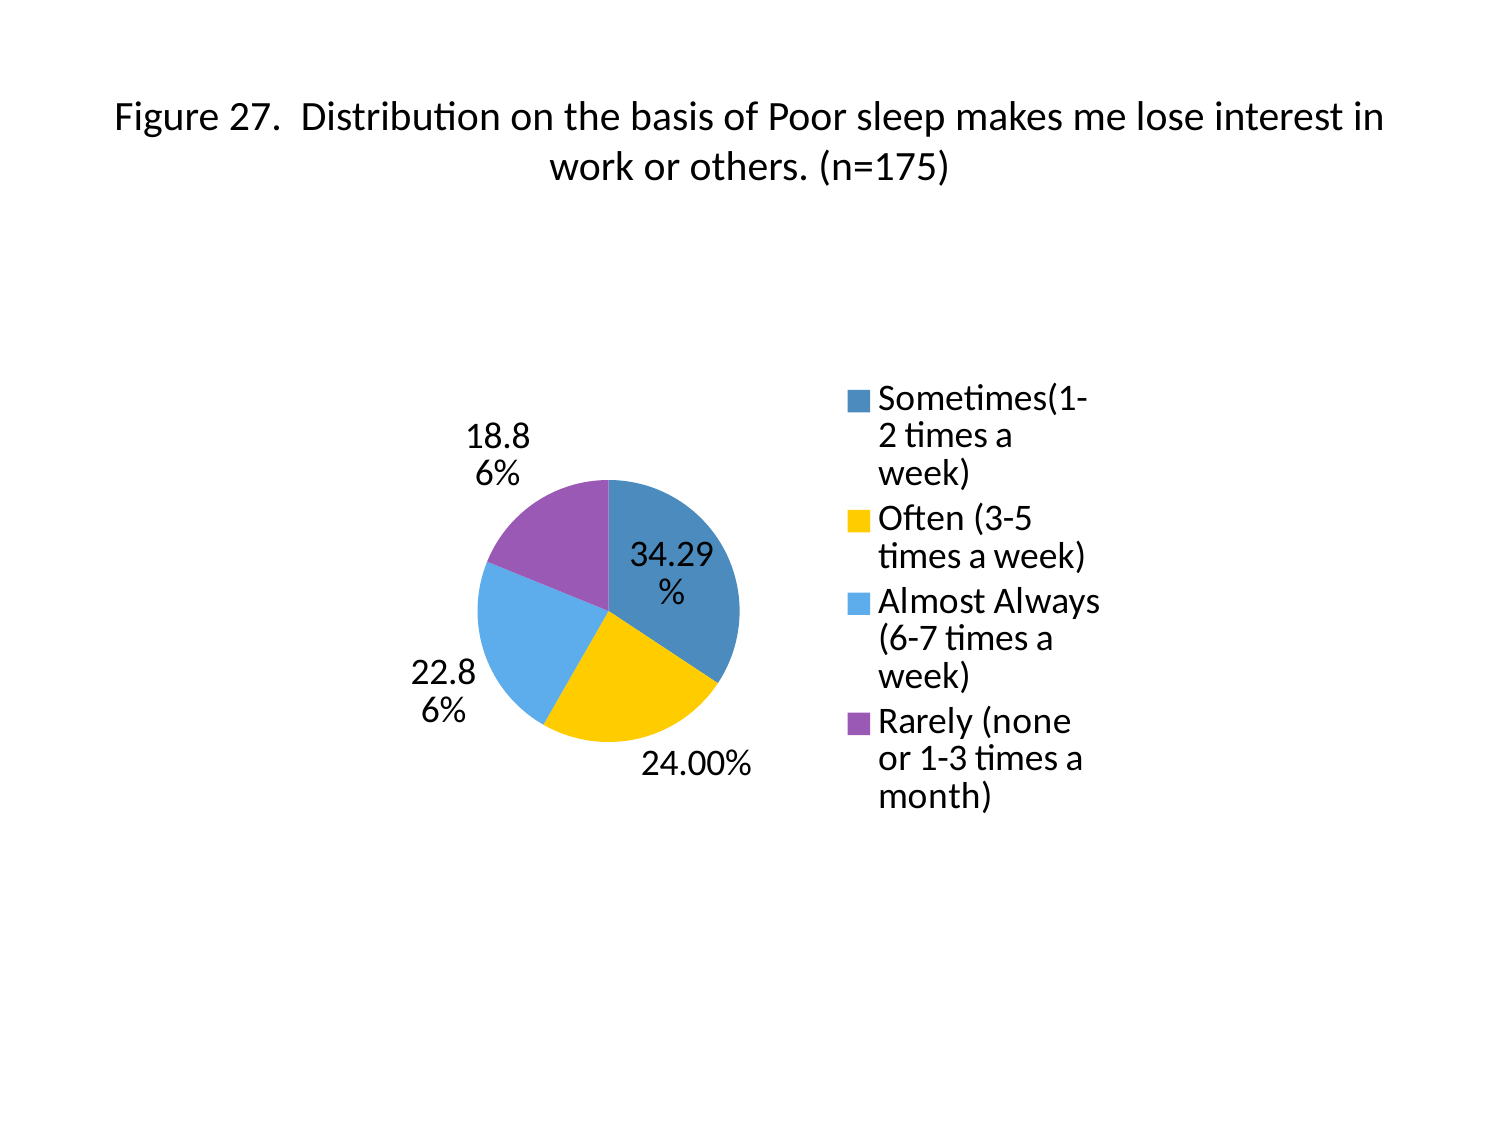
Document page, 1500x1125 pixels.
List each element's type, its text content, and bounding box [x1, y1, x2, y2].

title Figure 27. Distribution on the basis of Poor sleep makes me lose interest in work or others. (n=175) [75, 45, 1425, 233]
chart [374, 299, 1126, 901]
